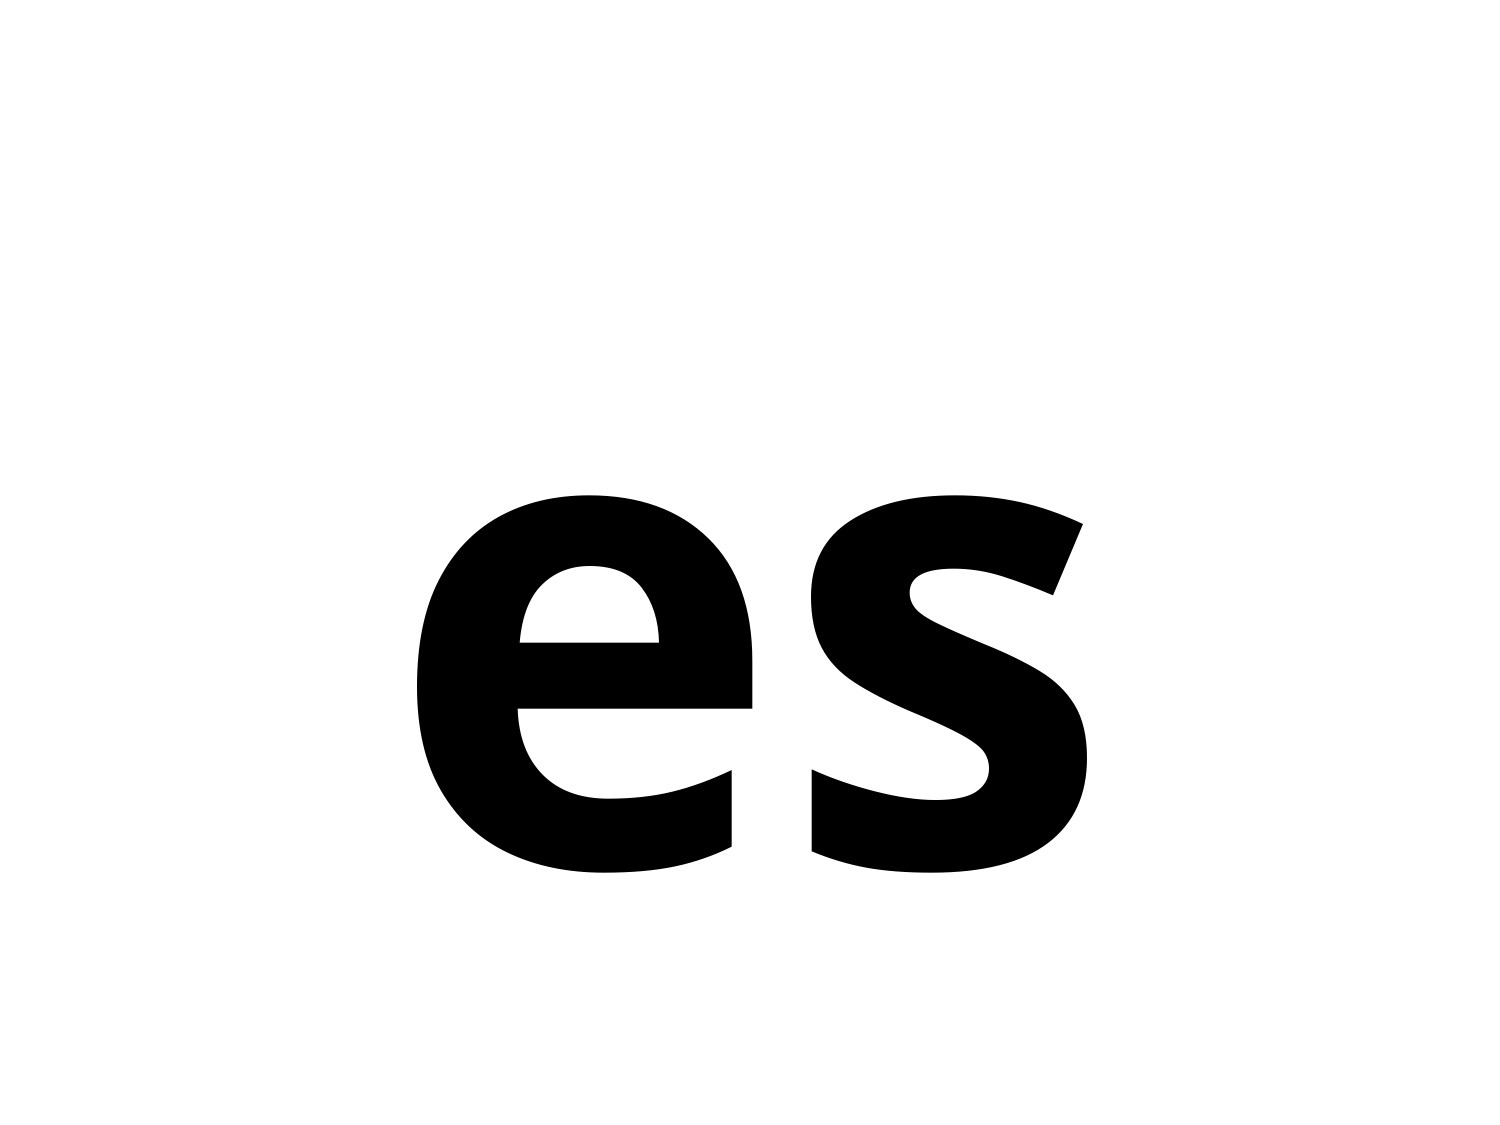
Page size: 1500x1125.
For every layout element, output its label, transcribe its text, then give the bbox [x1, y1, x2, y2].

text_box es [112, 224, 1388, 975]
